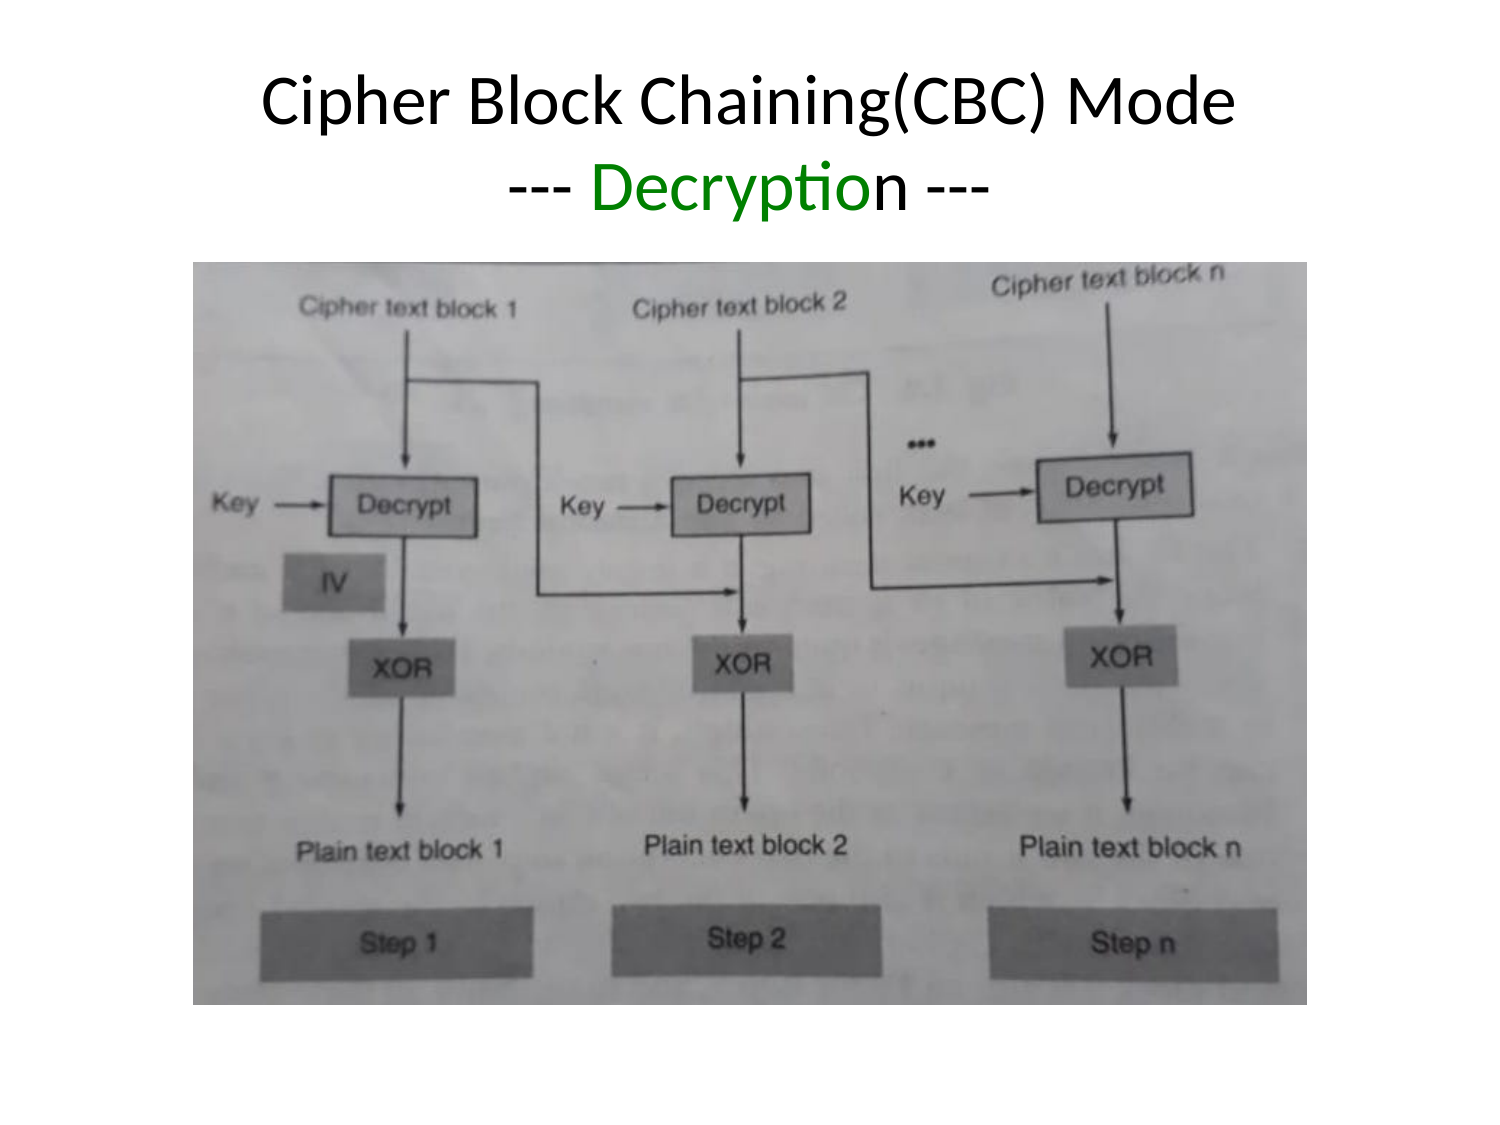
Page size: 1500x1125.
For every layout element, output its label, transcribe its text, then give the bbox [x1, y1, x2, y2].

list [74, 262, 1426, 1006]
title Cipher Block Chaining(CBC) Mode --- Decryption --- [75, 45, 1425, 233]
